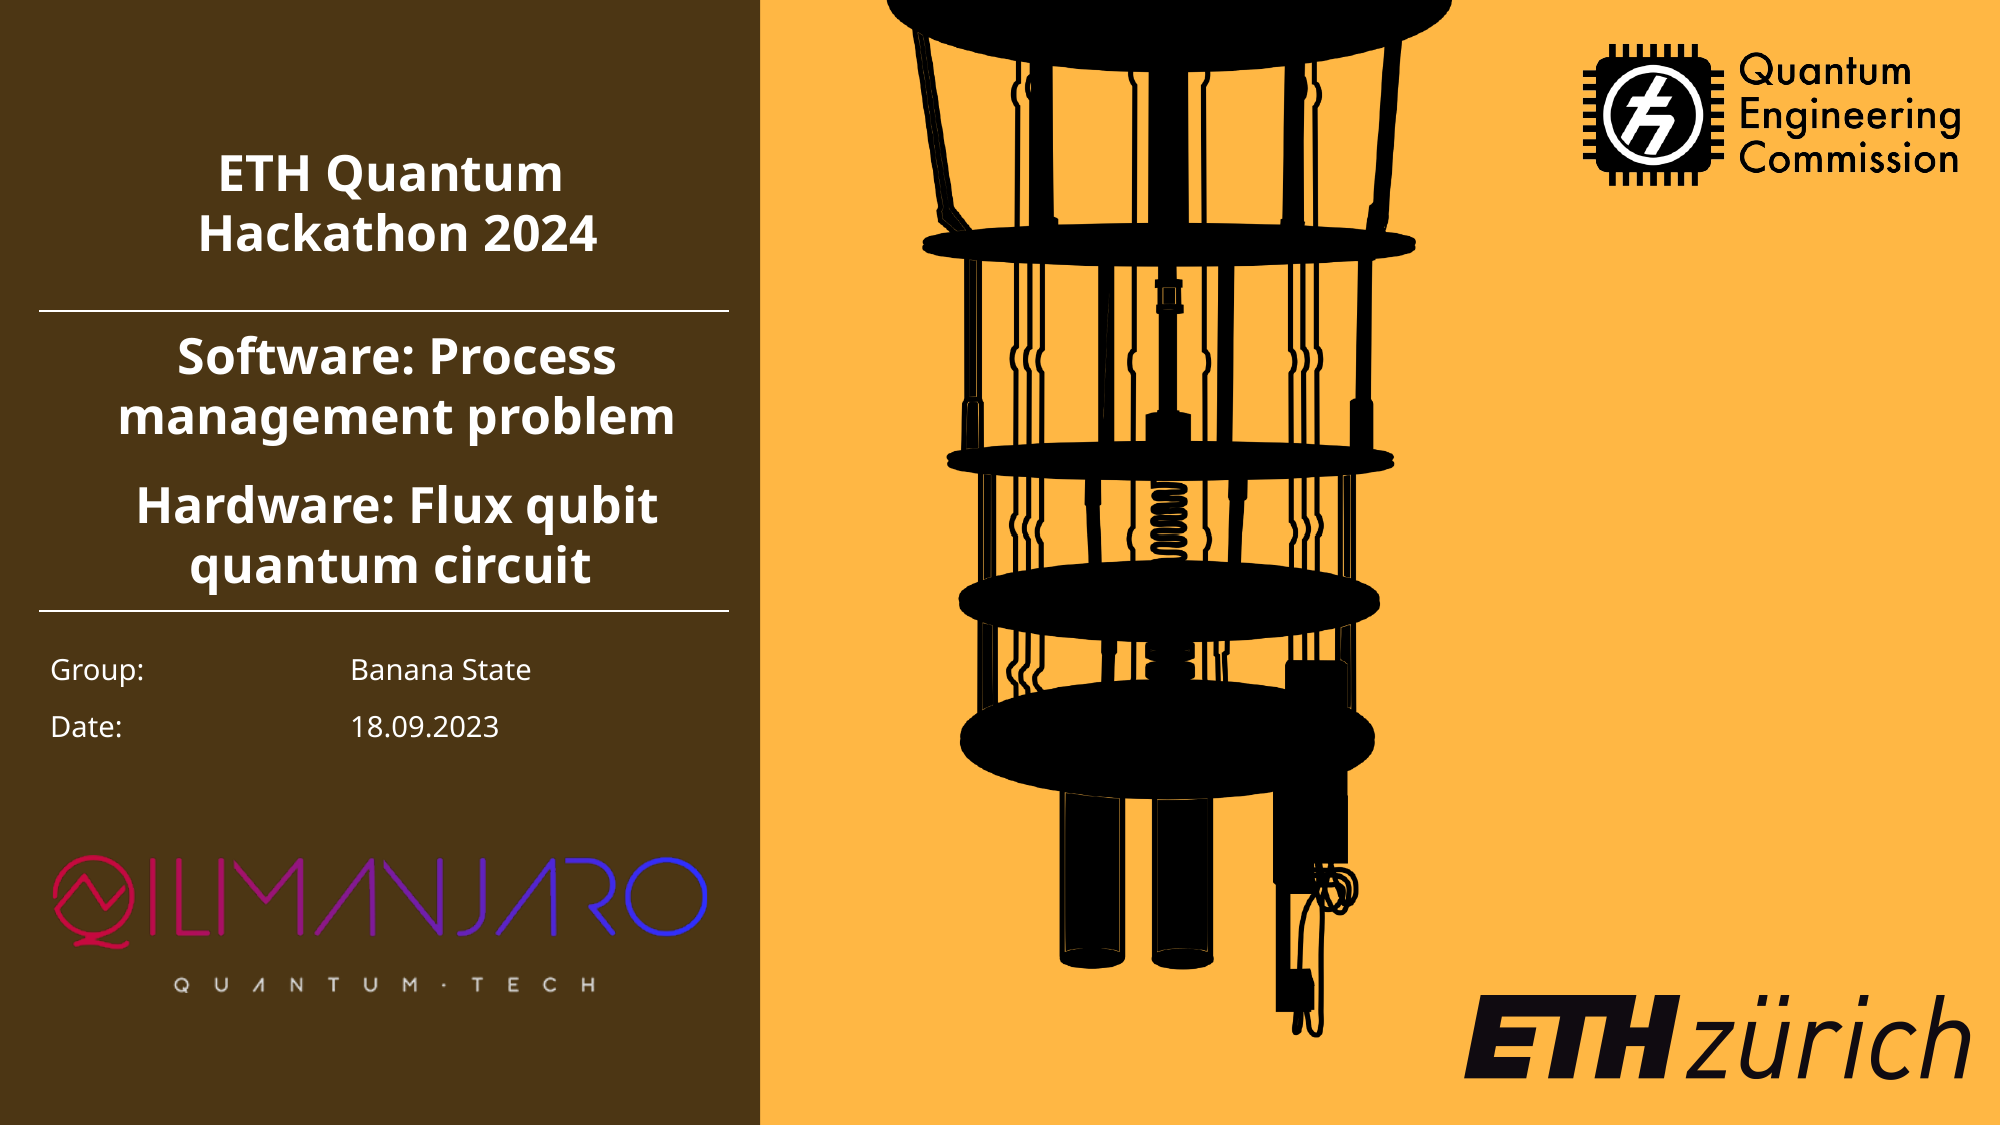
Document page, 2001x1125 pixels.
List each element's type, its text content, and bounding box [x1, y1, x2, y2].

text_box ETH Quantum Hackathon 2024 Software: Process management problem Hardware: Flux qubit quantum circuit [71, 74, 724, 310]
text_box ETH Quantum Hackathon 2024 Software: Process management problem Hardware: Flux qubit quantum circuit [71, 312, 724, 602]
text_box Group: Banana State Date: 18.09.2023 [35, 643, 761, 786]
picture [52, 854, 712, 993]
picture [1561, 27, 1992, 203]
text_box [0, 0, 761, 1125]
picture [857, 0, 1972, 1081]
